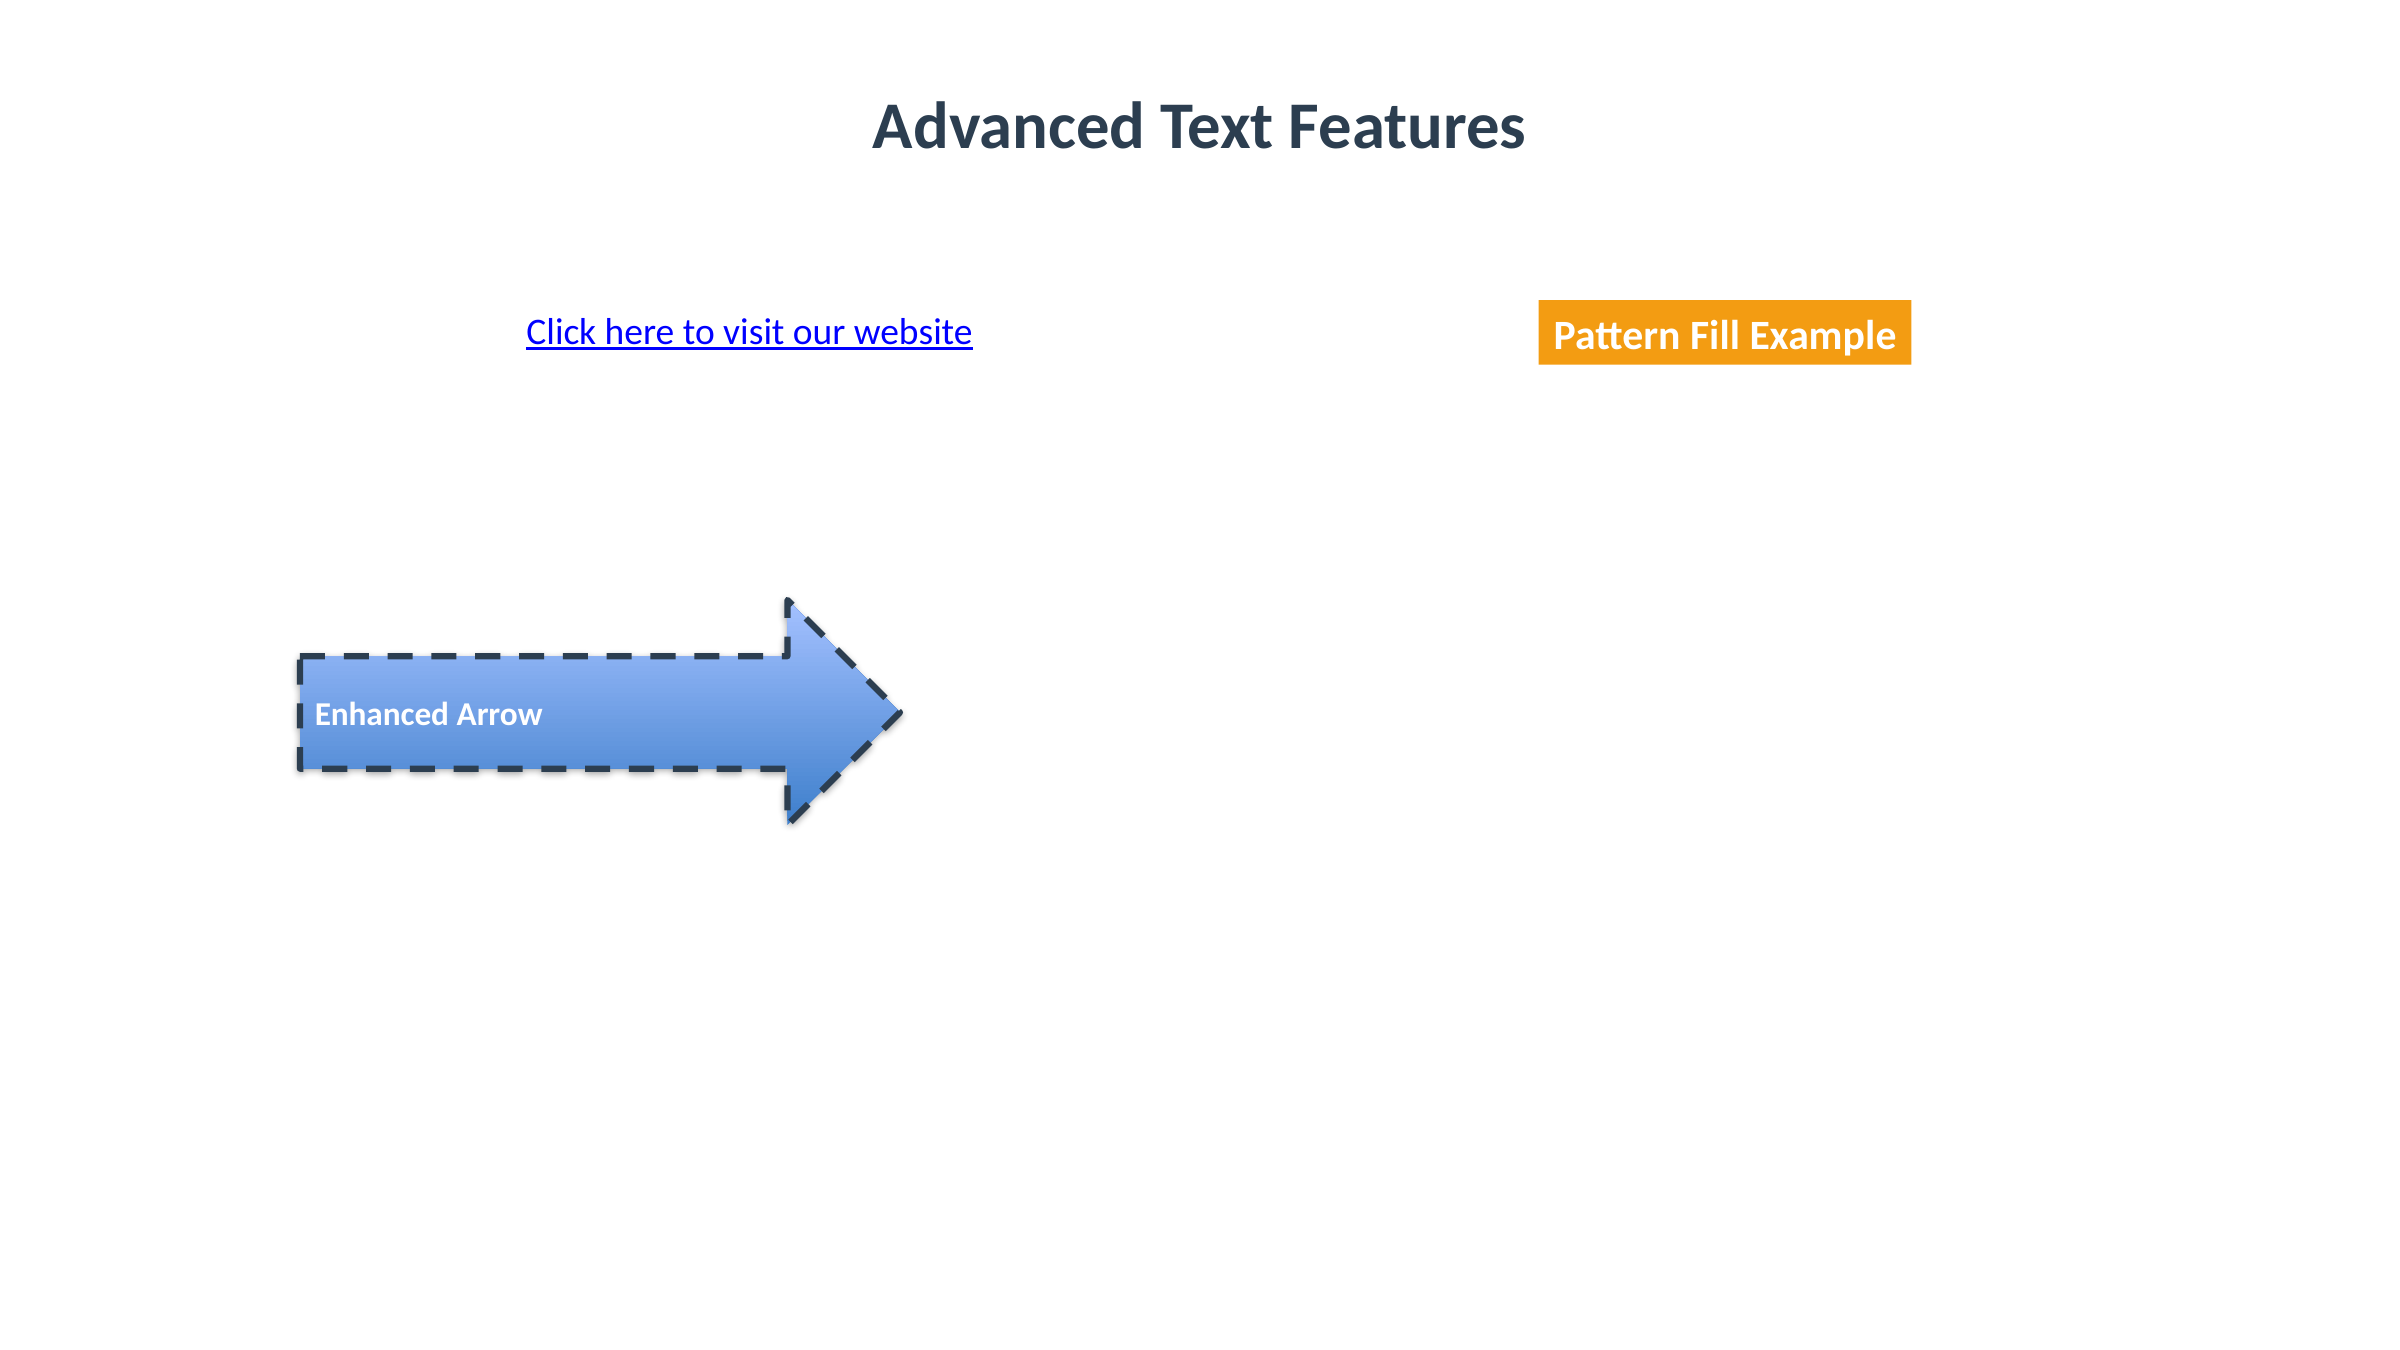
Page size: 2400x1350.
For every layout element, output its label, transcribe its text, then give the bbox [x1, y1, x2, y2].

text_box Enhanced Arrow [299, 599, 901, 826]
text_box Click here to visit our website [511, 299, 989, 360]
text_box Advanced Text Features [857, 74, 1542, 170]
text_box Pattern Fill Example [1538, 300, 1912, 365]
